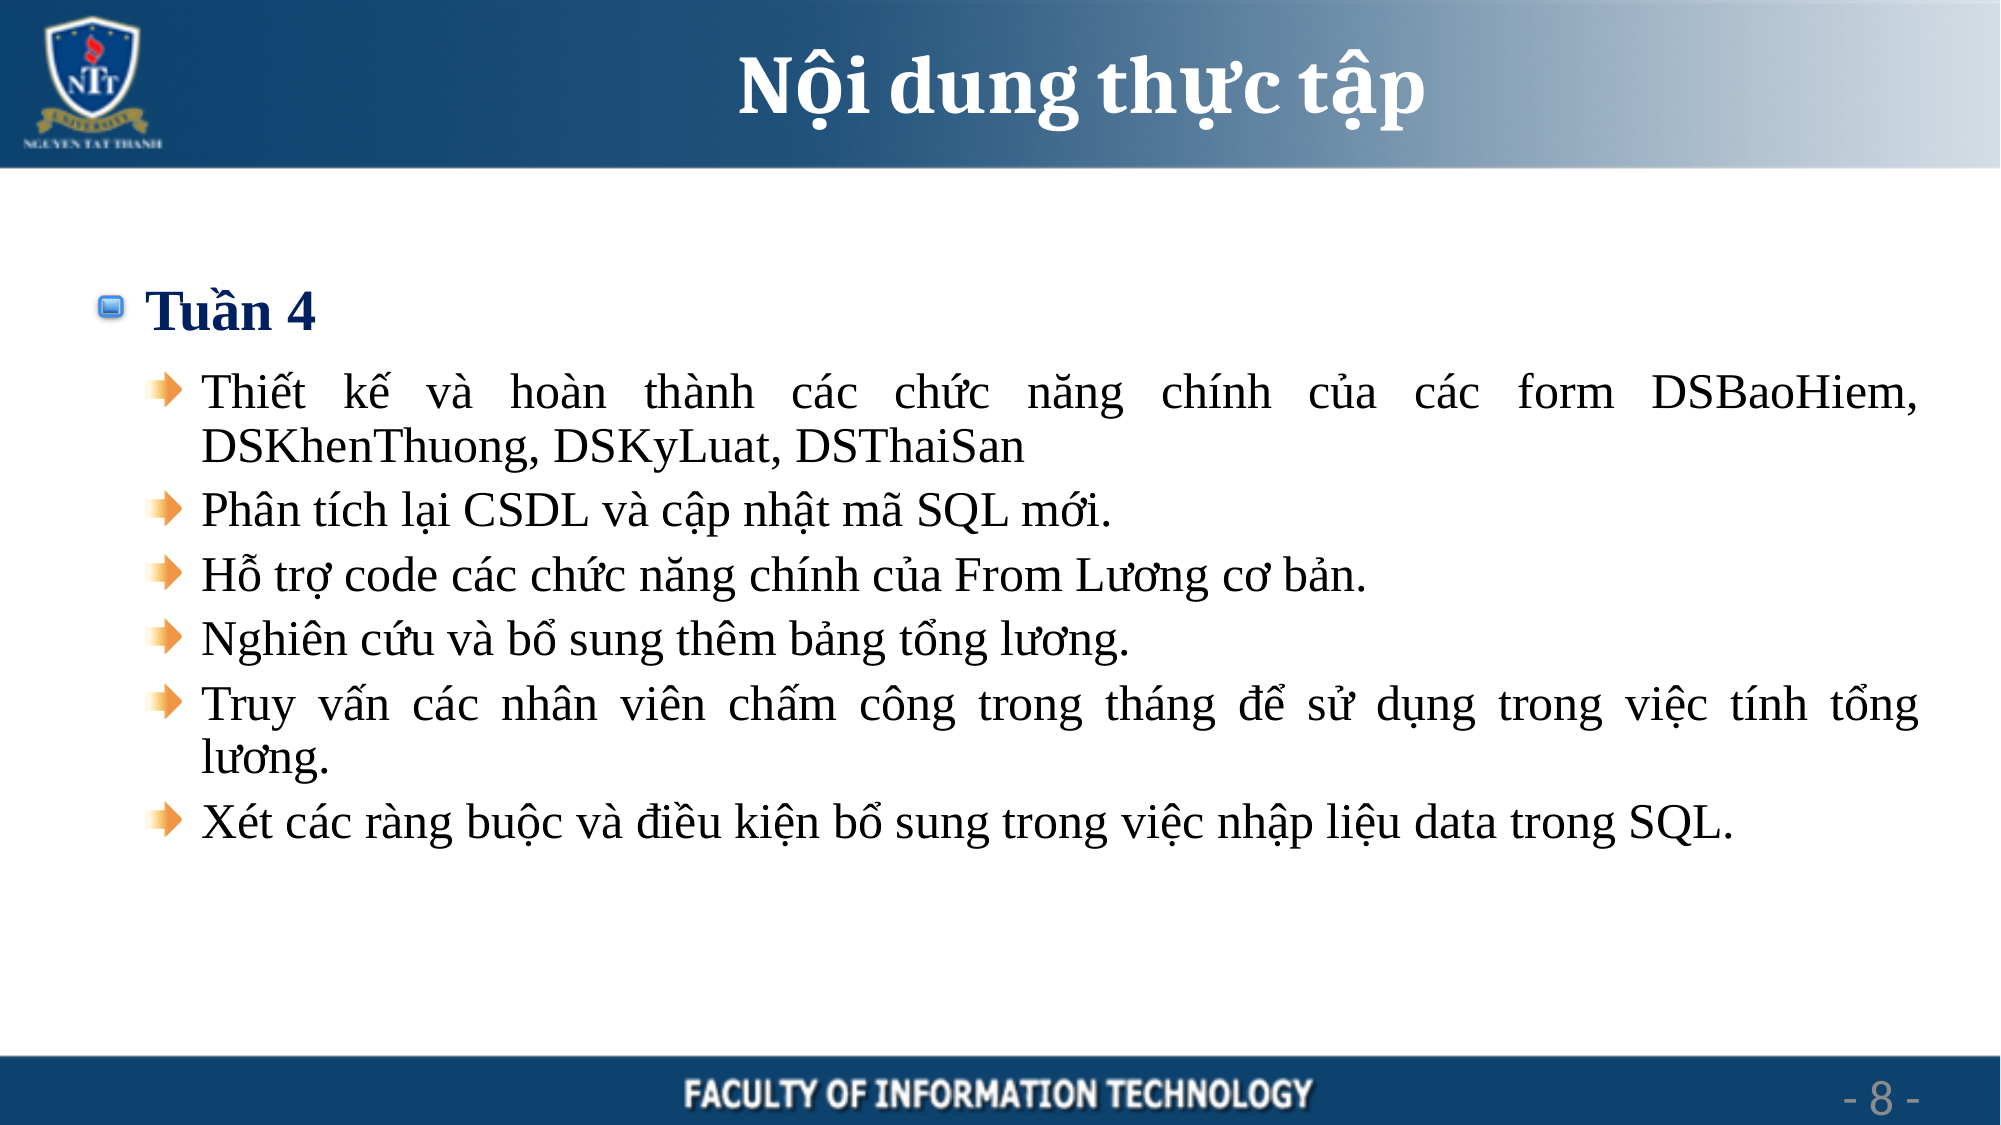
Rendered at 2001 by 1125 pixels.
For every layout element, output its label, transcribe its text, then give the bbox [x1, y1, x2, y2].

slide_number 8 [1768, 1065, 1936, 1125]
list Tuần 4 Thiết kế và hoàn thành các chức năng chính của các form DSBaoHiem, DSKhenThuong, DSKyLuat, DSThaiSan Phân tích lại CSDL và cập nhật mã SQL mới. Hỗ trợ code các chức năng chính của From Lương cơ bản. Nghiên cứu và bổ sung thêm bảng tổng lương. Truy vấn các nhân viên chấm công trong tháng để sử dụng trong việc tính tổng lương. Xét các ràng buộc và điều kiện bổ sung trong việc nhập liệu data trong SQL. [73, 195, 1936, 1014]
title Nội dung thực tập [229, 15, 1936, 159]
picture [0, 0, 2001, 1125]
